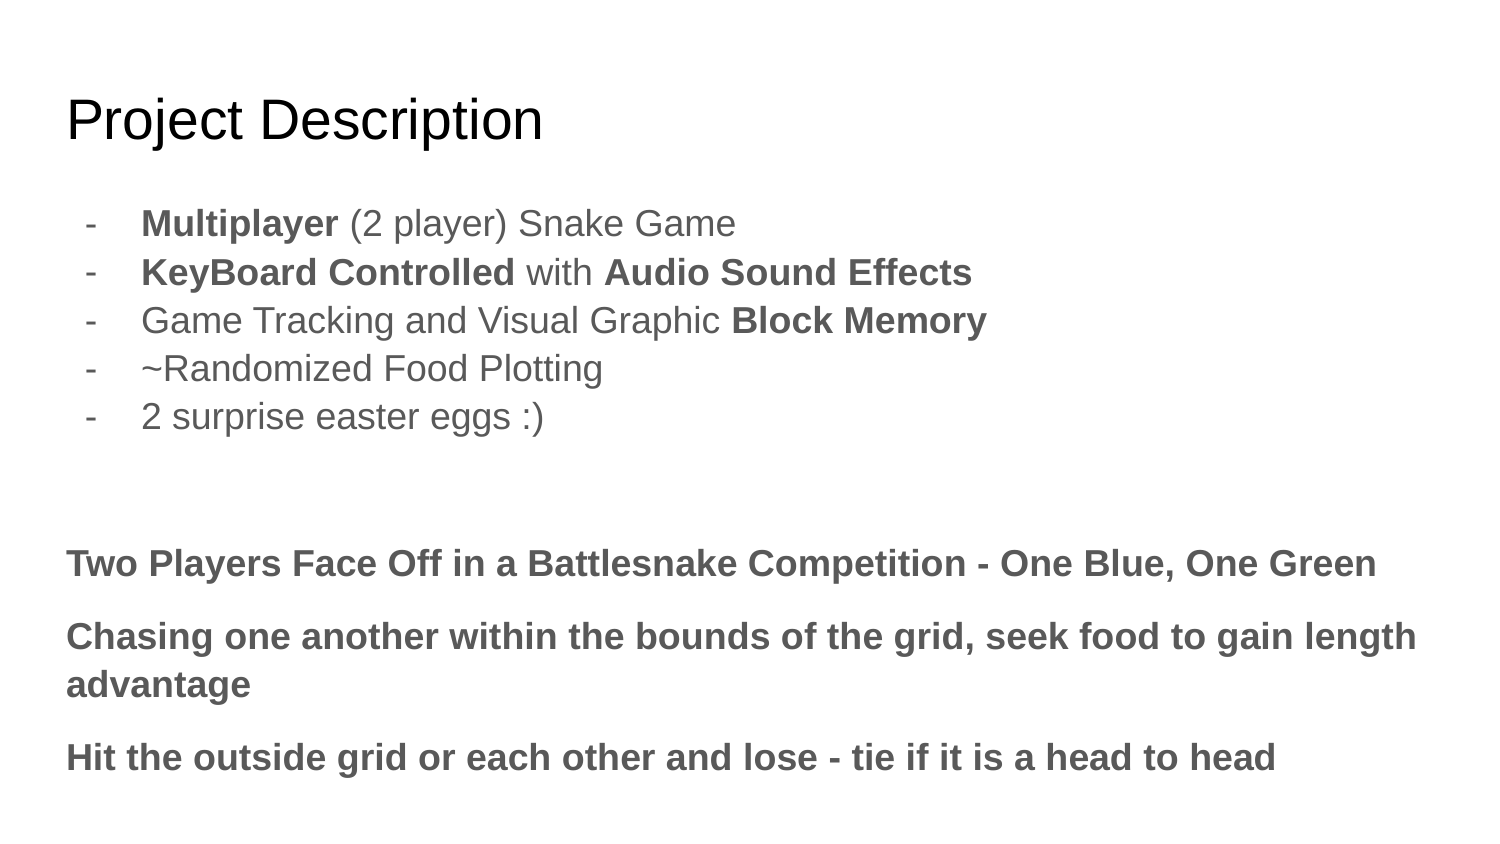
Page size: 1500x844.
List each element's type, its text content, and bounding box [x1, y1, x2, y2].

title Project Description [51, 72, 1449, 167]
list Multiplayer (2 player) Snake Game KeyBoard Controlled with Audio Sound Effects Game Tracking and Visual Graphic Block Memory ~Randomized Food Plotting 2 surprise easter eggs :) Two Players Face Off in a Battlesnake Competition - One Blue, One Green Chasing one another within the bounds of the grid, seek food to gain length advantage Hit the outside grid or each other and lose - tie if it is a head to head [51, 181, 1449, 795]
